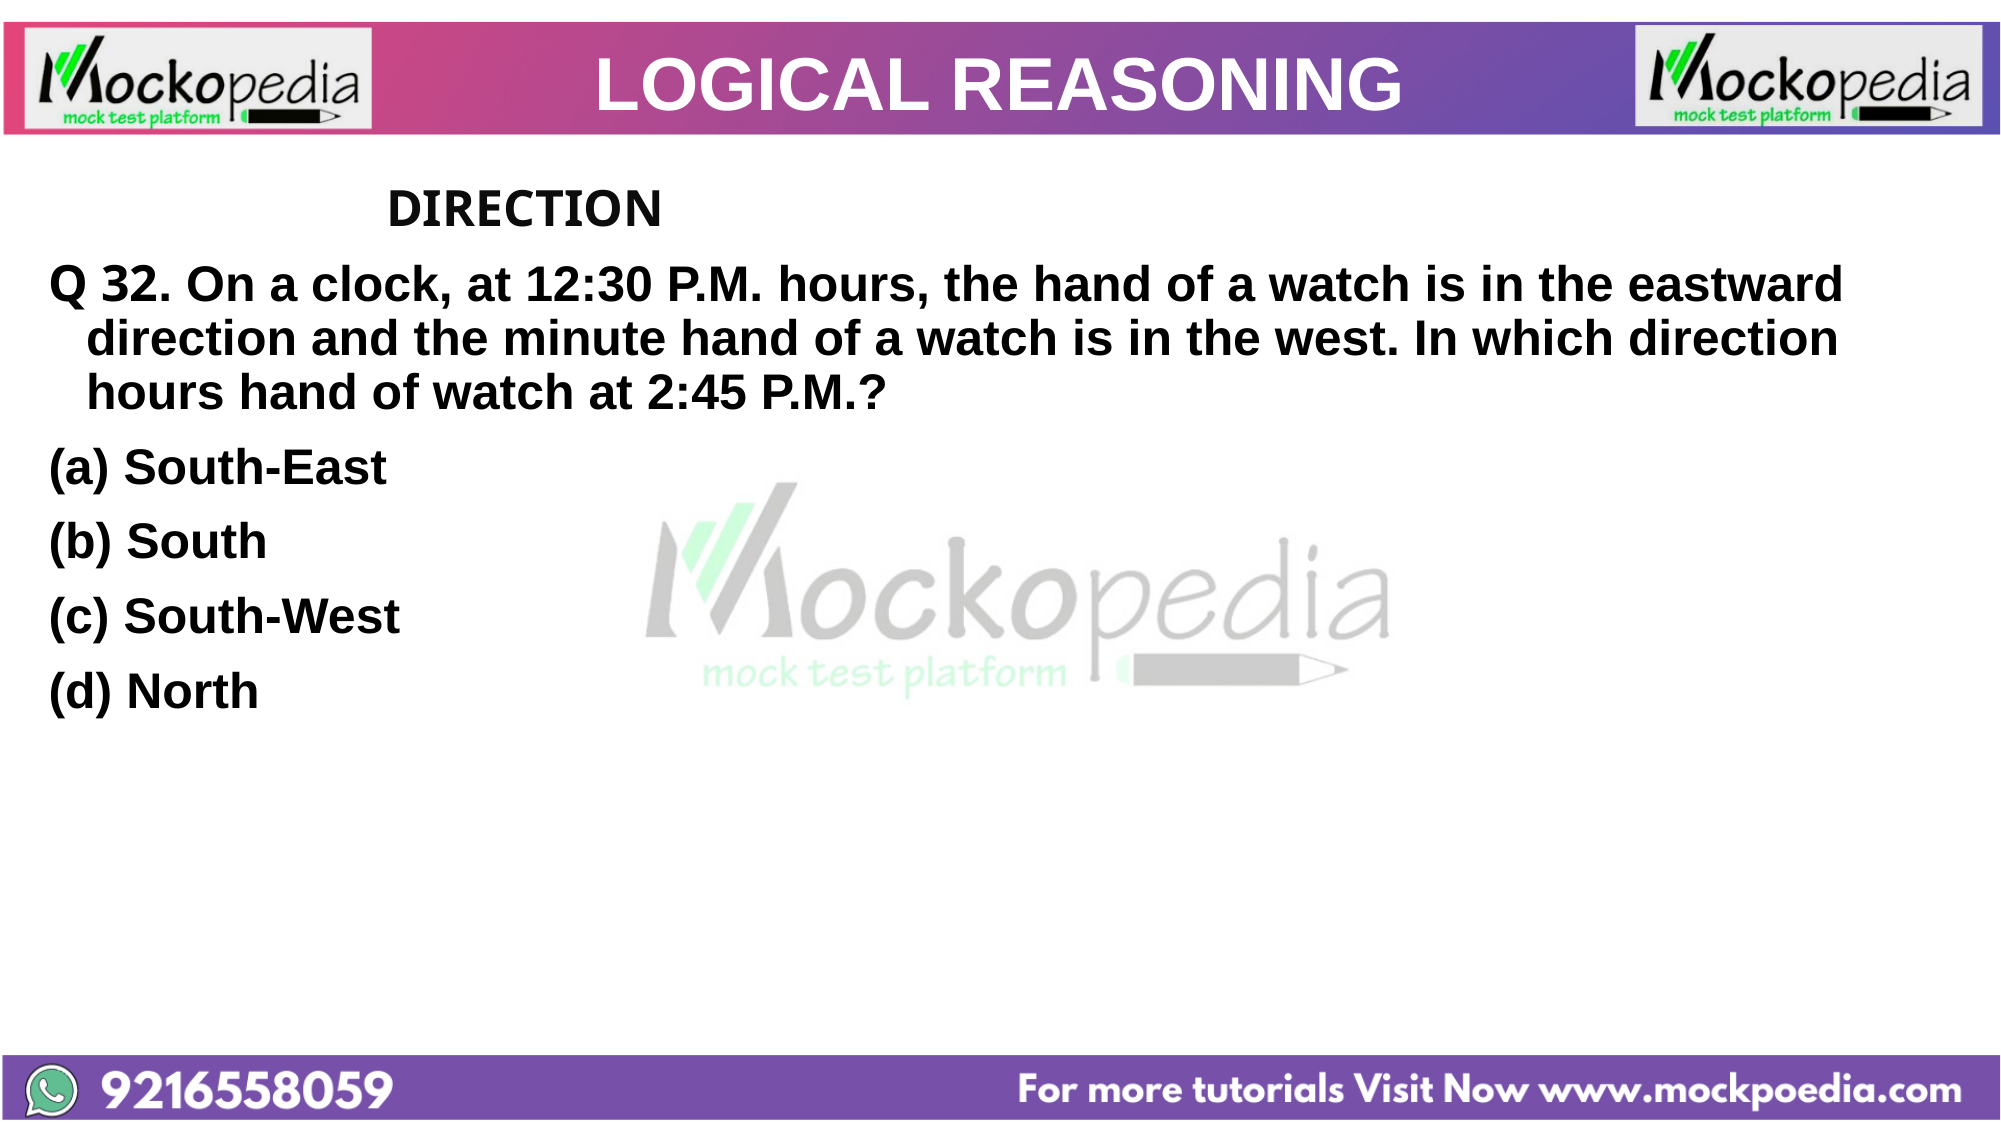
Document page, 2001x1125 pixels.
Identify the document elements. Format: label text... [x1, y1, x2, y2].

picture [0, 0, 2001, 1125]
title LOGICAL REASONING [41, 31, 1959, 142]
list DIRECTION Q 32. On a clock, at 12:30 P.M. hours, the hand of a watch is in the eastward direction and the minute hand of a watch is in the west. In which direction hours hand of watch at 2:45 P.M.? South-East (b) South (c) South-West (d) North [33, 175, 1959, 1053]
